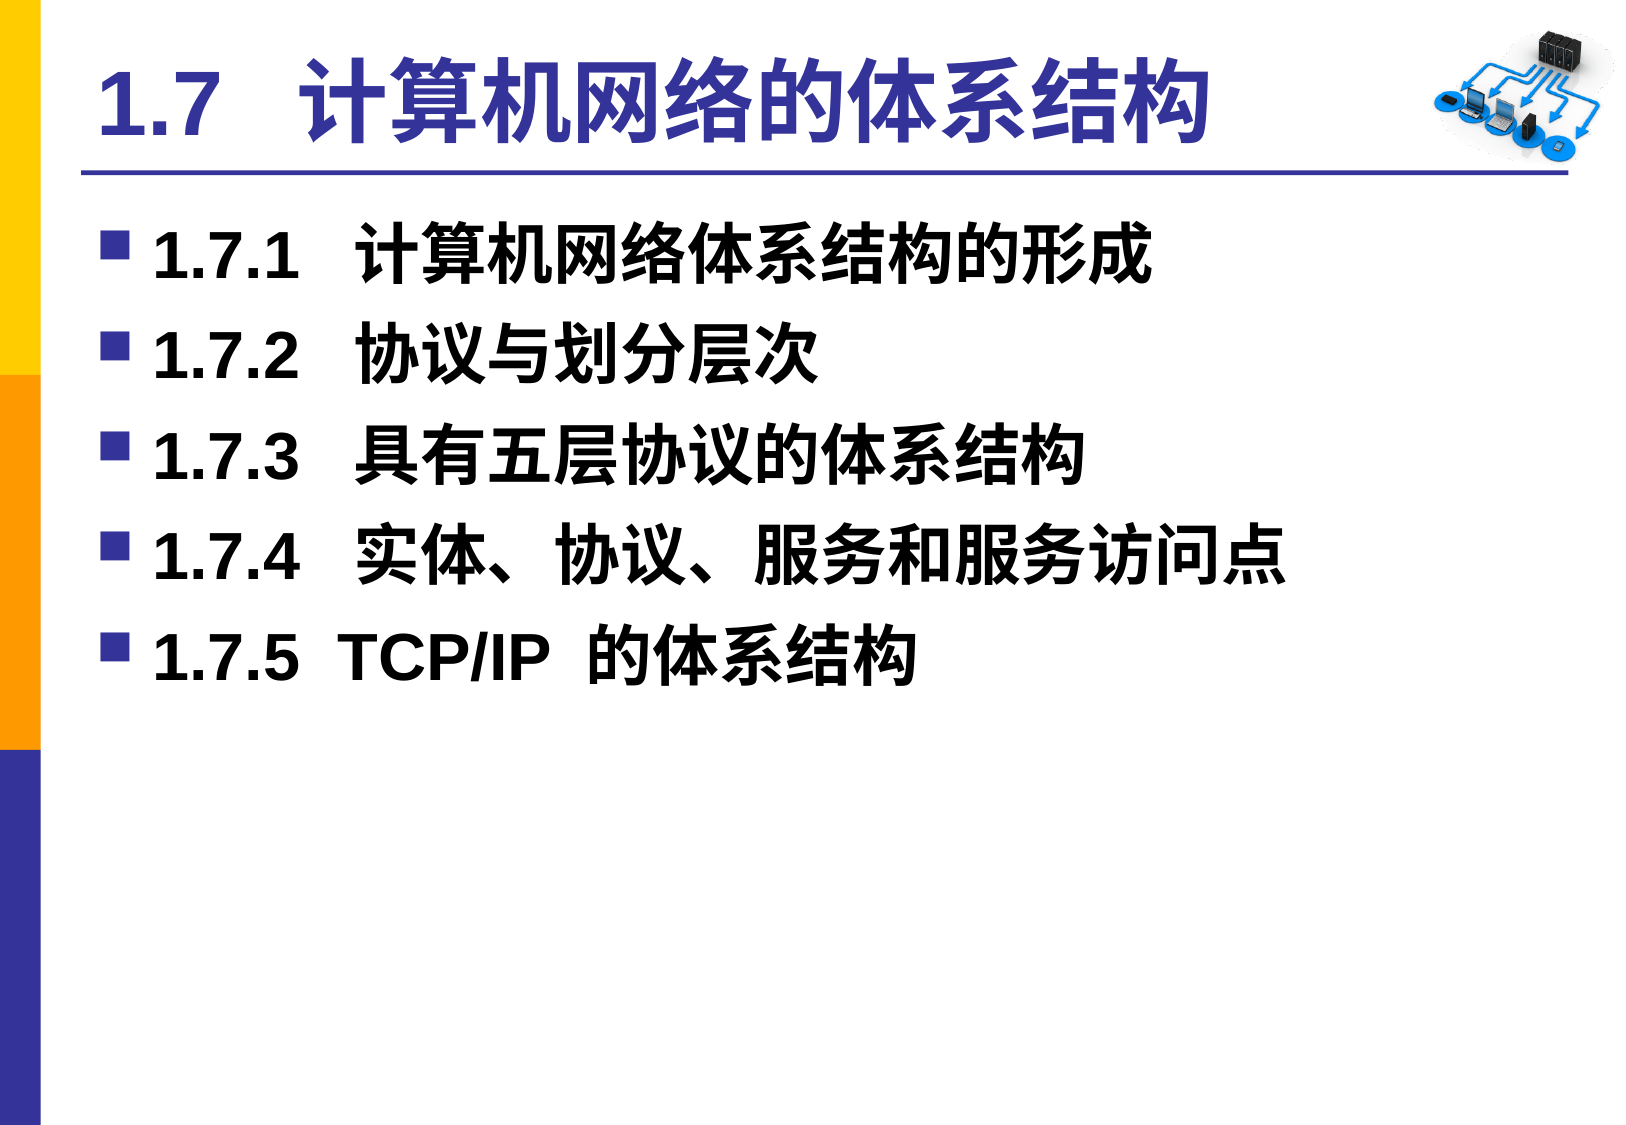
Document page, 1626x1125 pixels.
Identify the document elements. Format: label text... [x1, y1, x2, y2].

picture [1431, 30, 1616, 165]
list 1.7.1 计算机网络体系结构的形成 1.7.2 协议与划分层次 1.7.3 具有五层协议的体系结构 1.7.4 实体、协议、服务和服务访问点 1.7.5 TCP/IP 的体系结构 [81, 196, 1569, 1006]
title 1.7 计算机网络的体系结构 [81, 30, 1569, 161]
